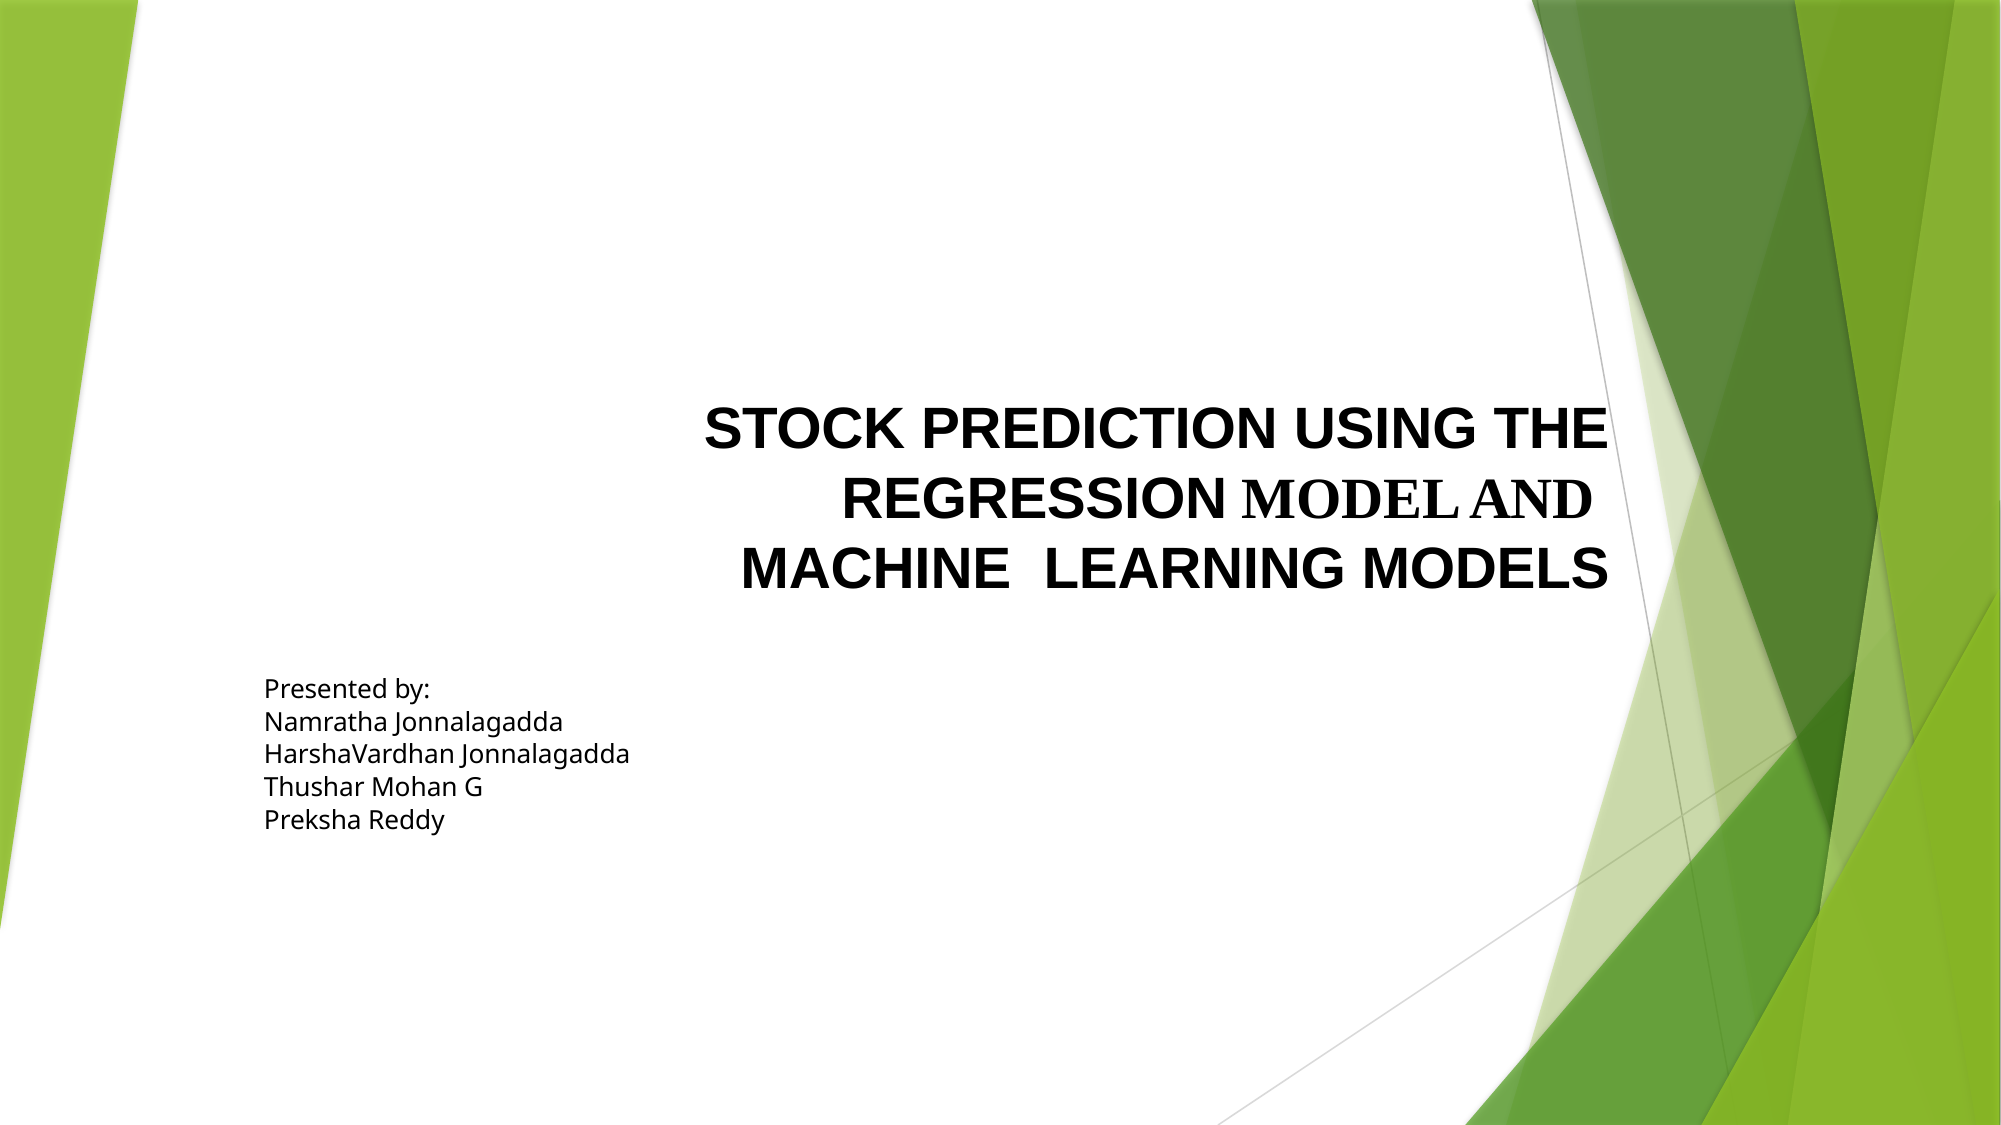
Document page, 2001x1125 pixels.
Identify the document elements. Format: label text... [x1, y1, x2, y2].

title STOCK PREDICTION USING THE REGRESSION MODEL AND MACHINE LEARNING MODELS [350, 337, 1625, 608]
subtitle Presented by: Namratha Jonnalagadda HarshaVardhan Jonnalagadda Thushar Mohan G Preksha Reddy [247, 664, 1522, 845]
